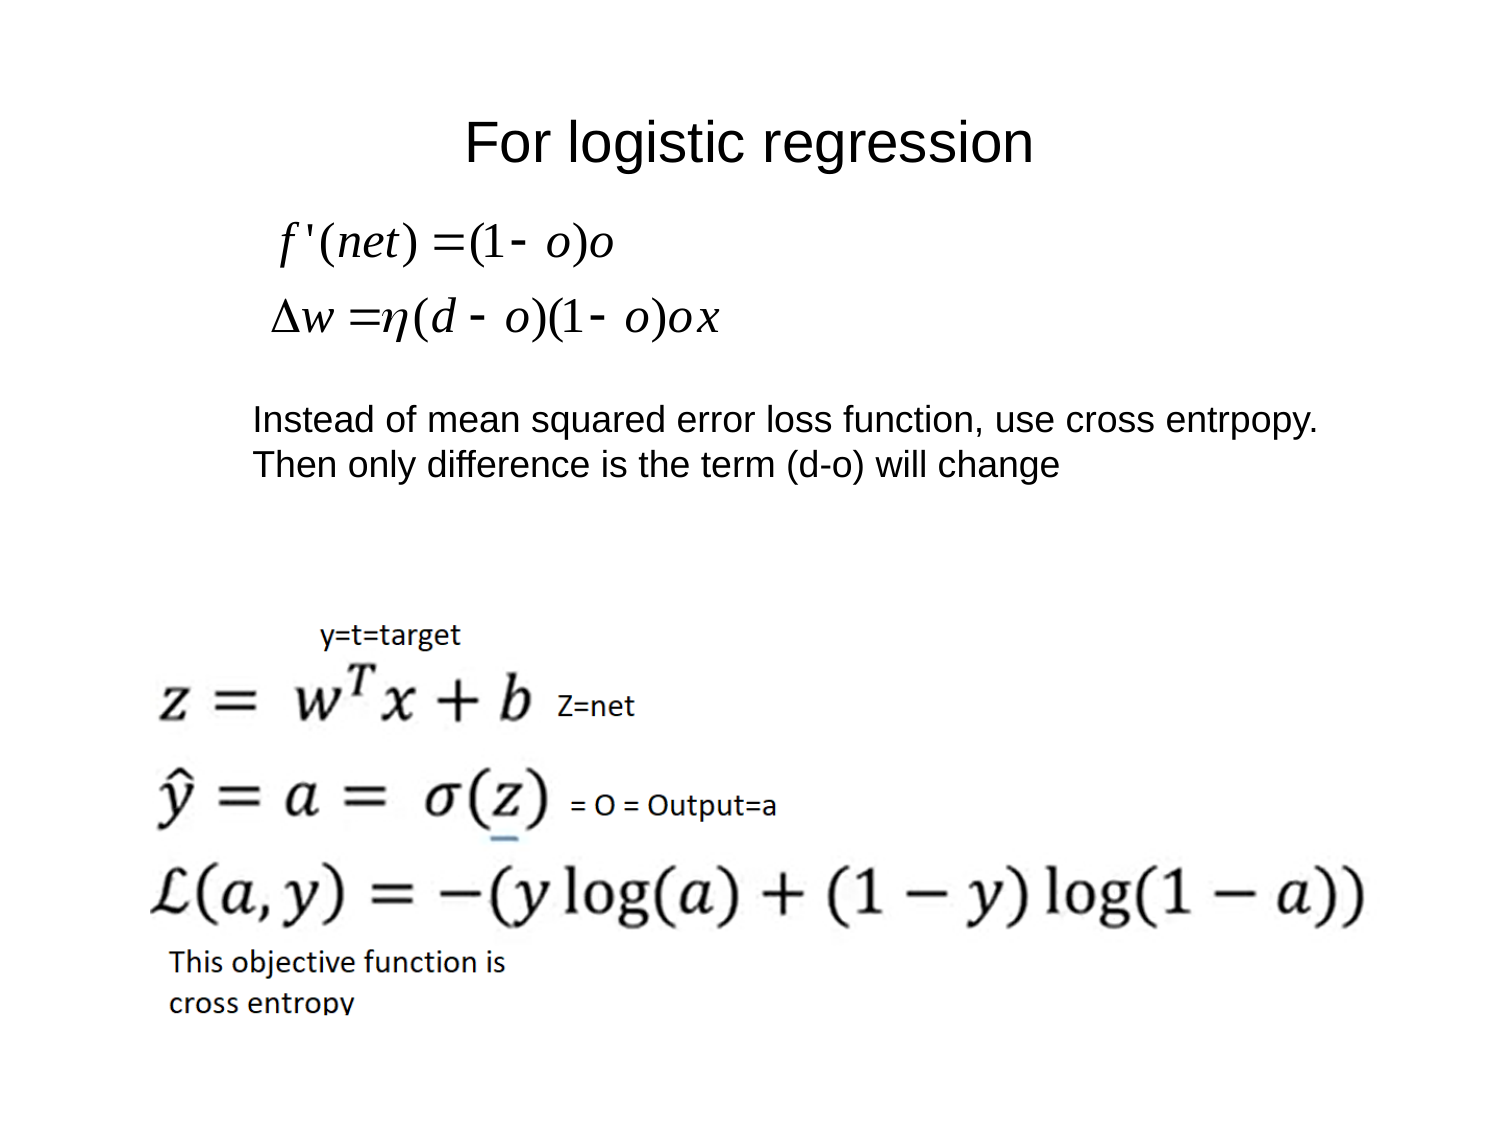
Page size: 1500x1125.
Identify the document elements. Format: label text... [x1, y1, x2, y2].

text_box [262, 212, 730, 355]
text_box Instead of mean squared error loss function, use cross entrpopy. Then only difference is the term (d-o) will change [237, 387, 1338, 493]
picture [149, 599, 1391, 1032]
title For logistic regression [74, 44, 1426, 233]
